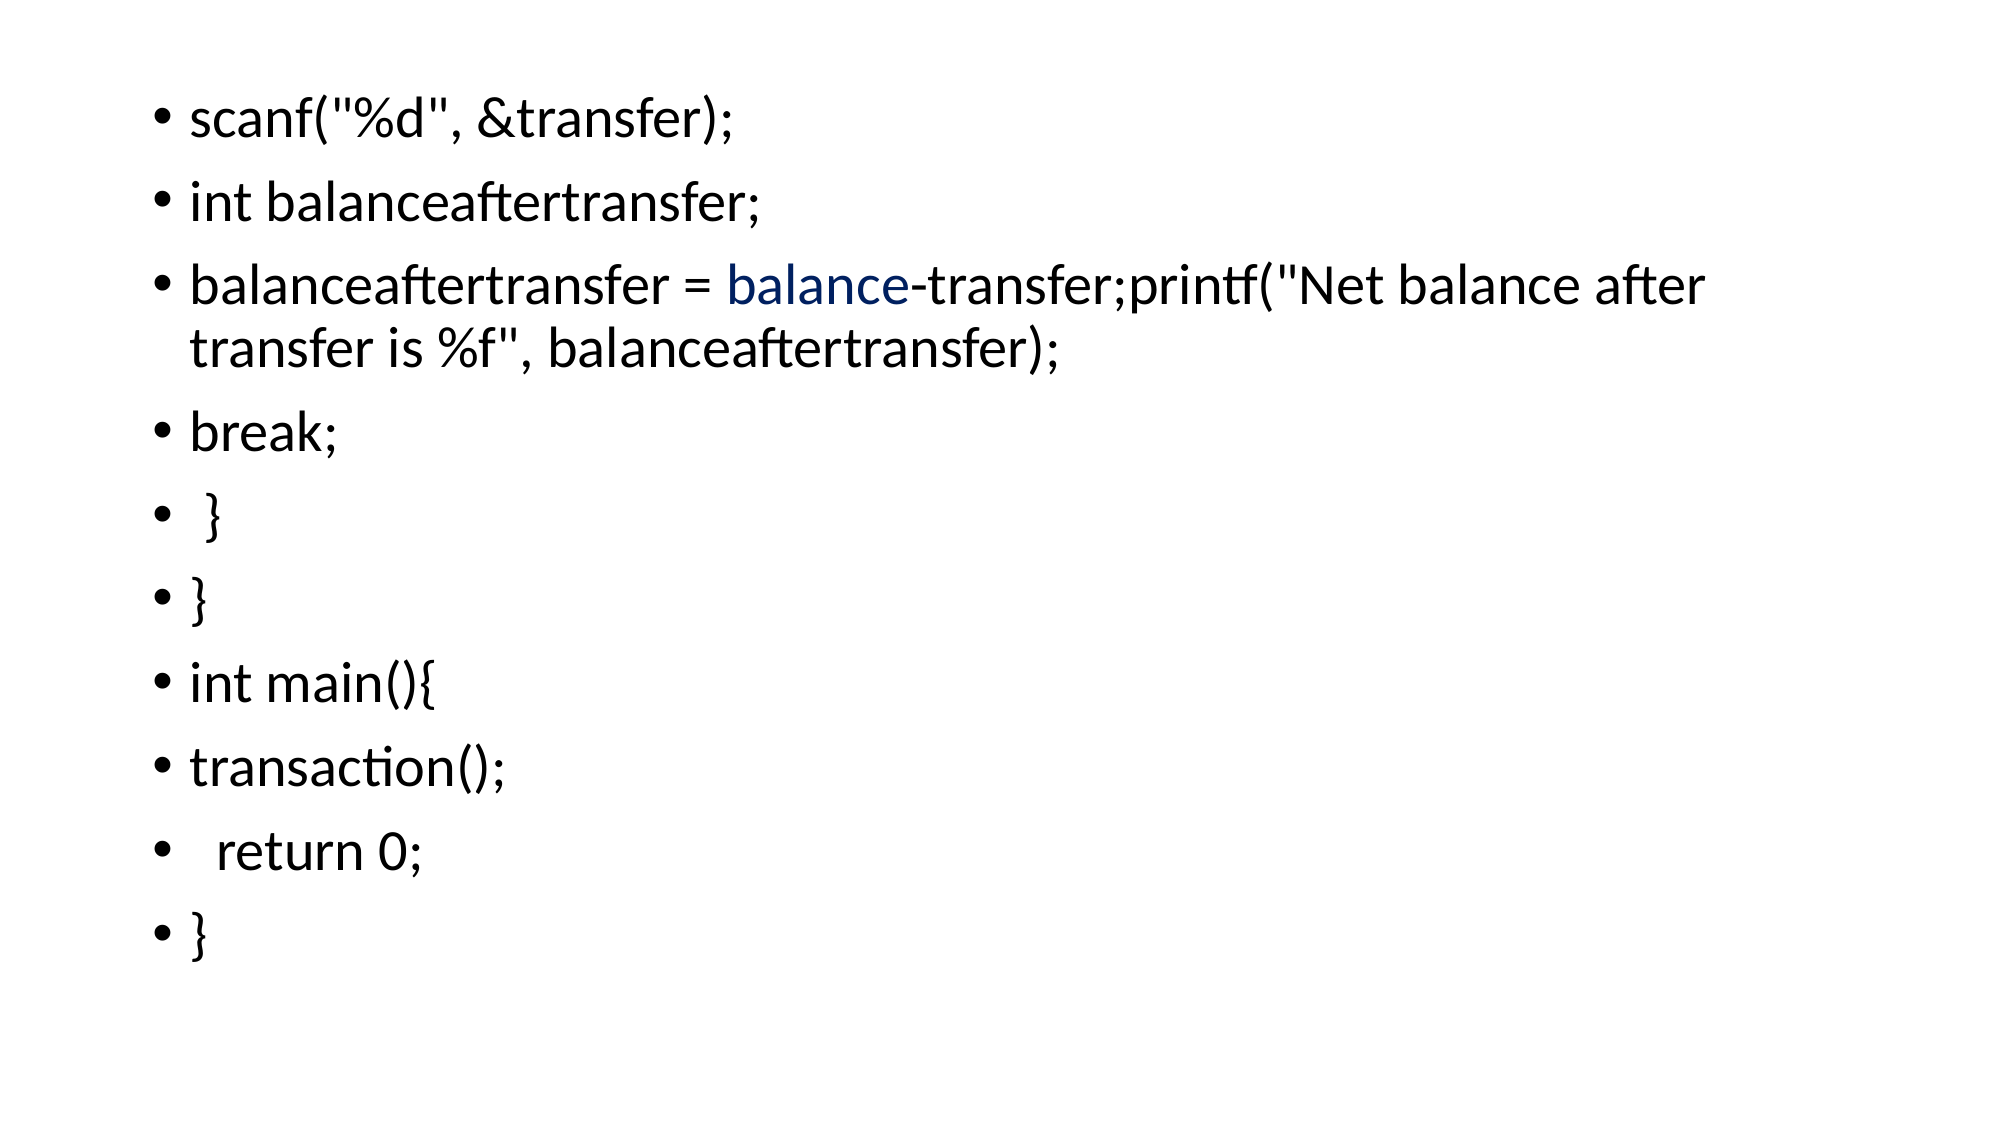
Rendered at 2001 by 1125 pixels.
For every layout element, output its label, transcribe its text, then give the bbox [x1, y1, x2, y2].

list scanf("%d", &transfer); int balanceaftertransfer; balanceaftertransfer = balance-transfer;printf("Net balance after transfer is %f", balanceaftertransfer); break; } } int main(){ transaction(); return 0; } [137, 79, 1863, 1014]
